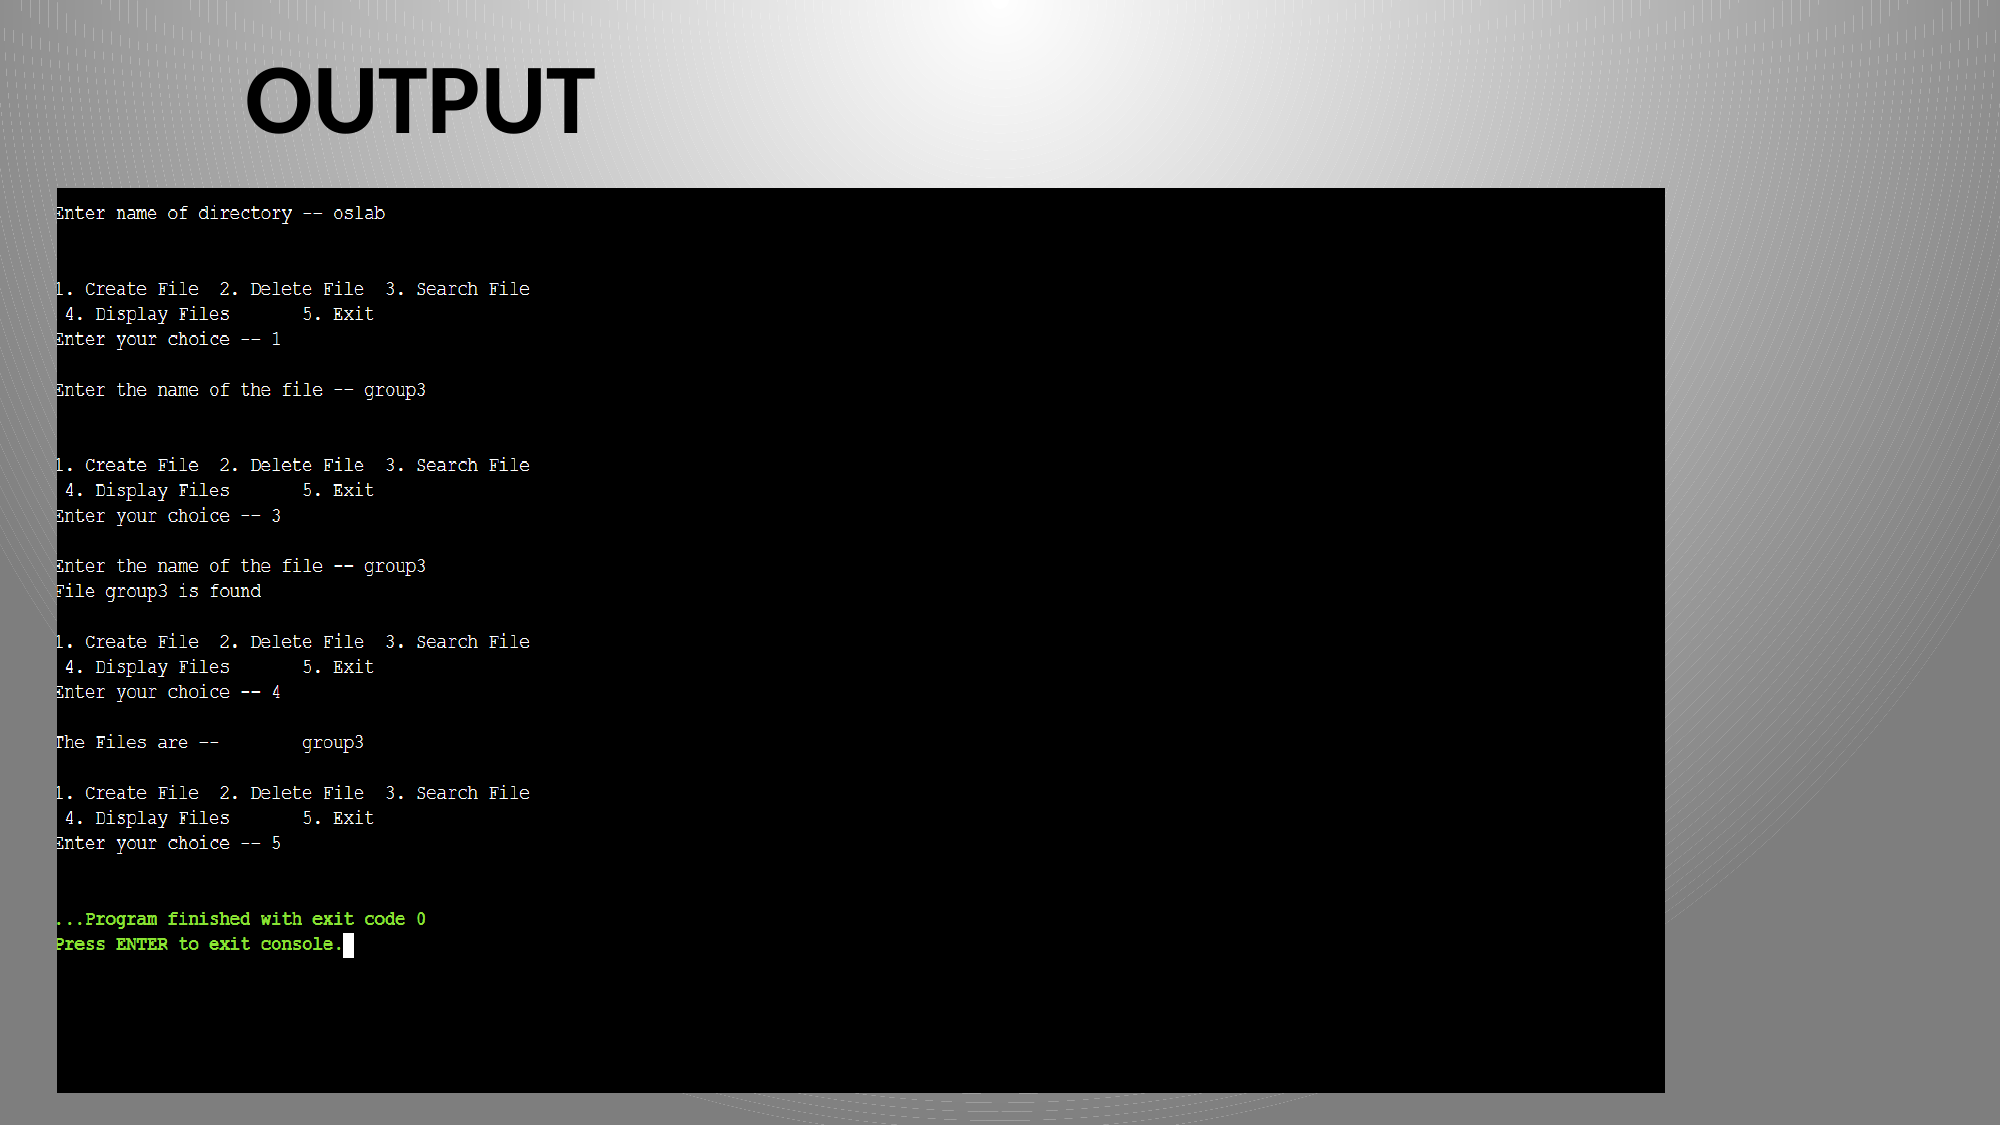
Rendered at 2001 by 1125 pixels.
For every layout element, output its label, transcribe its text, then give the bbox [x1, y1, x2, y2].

picture [57, 187, 1665, 1093]
text_box OUTPUT [230, 26, 1071, 162]
